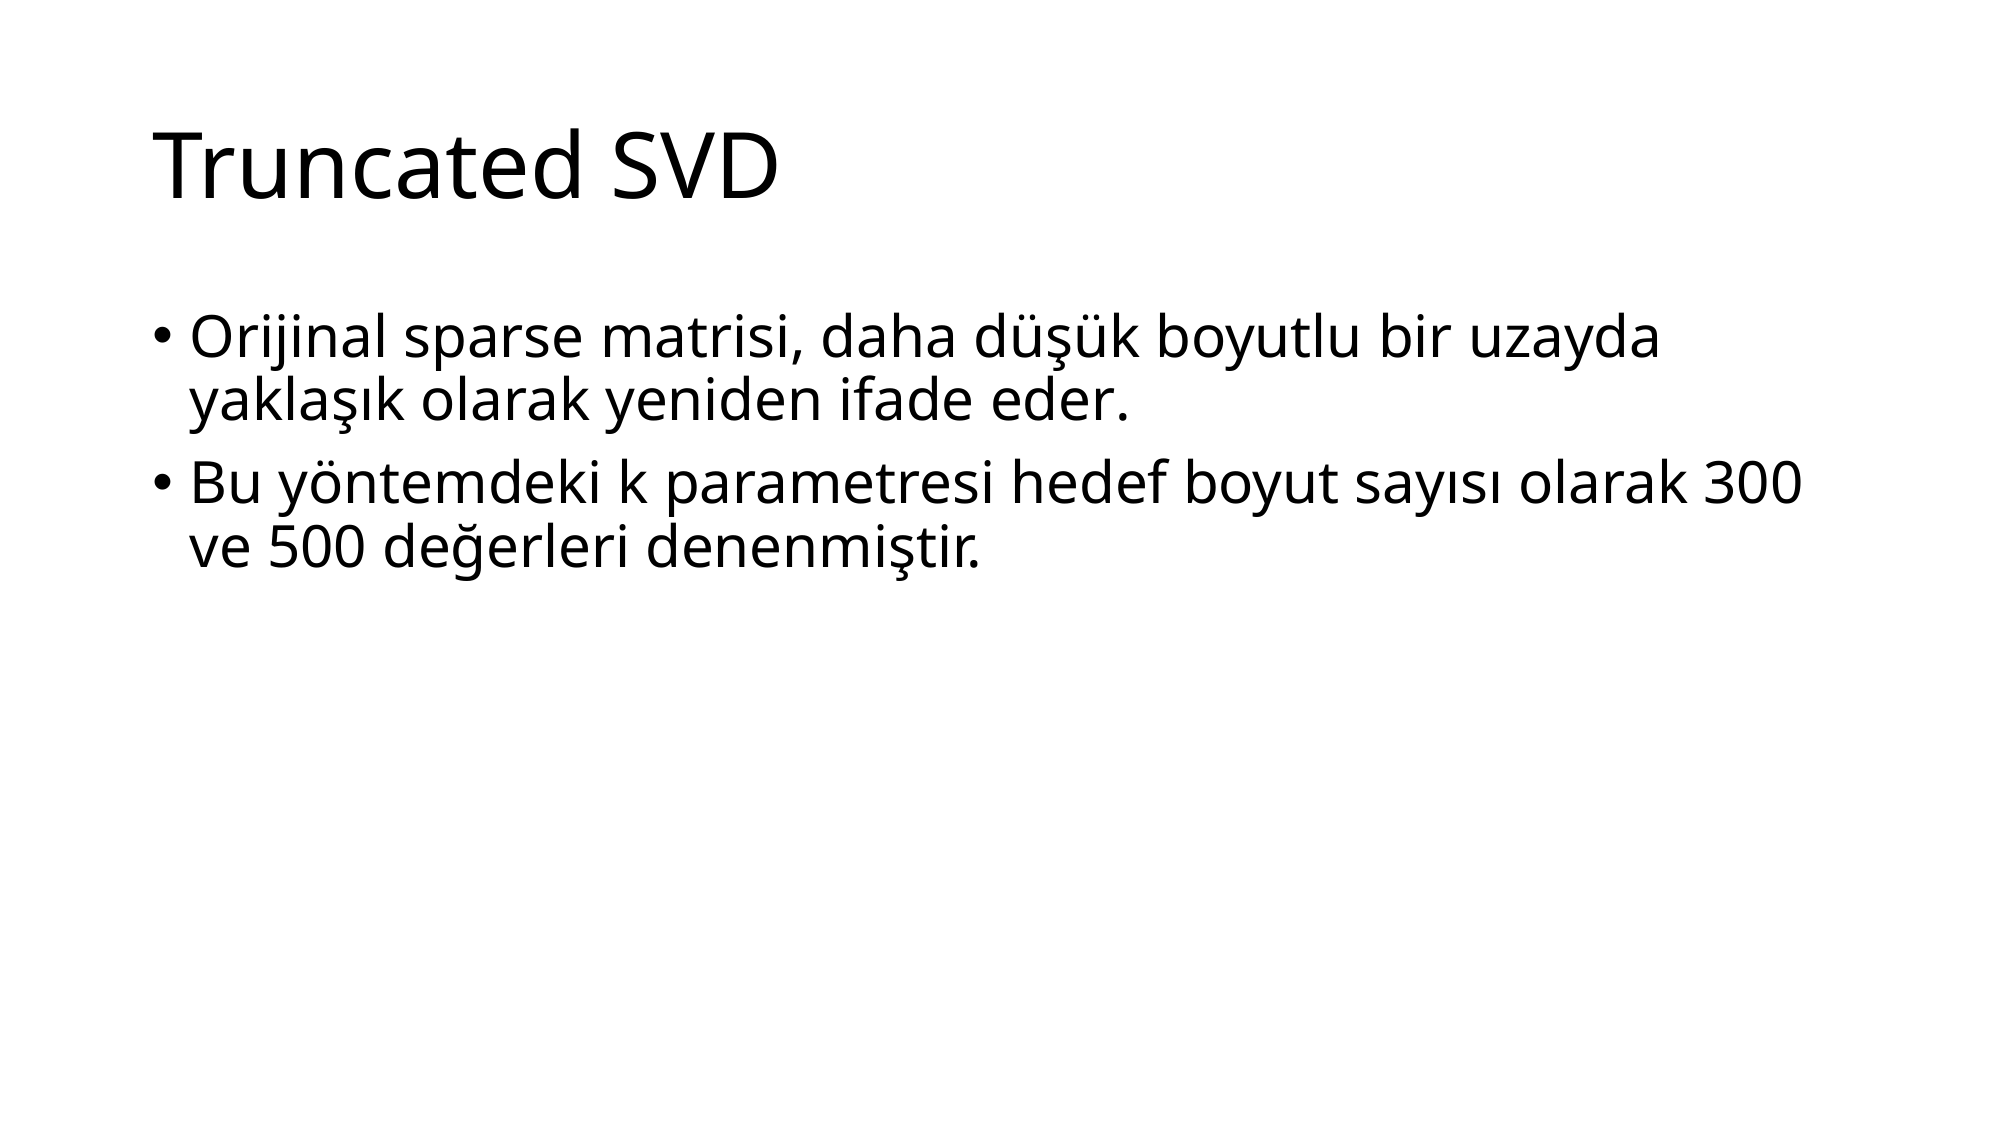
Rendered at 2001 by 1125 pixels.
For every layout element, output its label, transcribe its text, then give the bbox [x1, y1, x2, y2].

title Truncated SVD [137, 59, 1863, 278]
list Orijinal sparse matrisi, daha düşük boyutlu bir uzayda yaklaşık olarak yeniden ifade eder. Bu yöntemdeki k parametresi hedef boyut sayısı olarak 300 ve 500 değerleri denenmiştir. [137, 299, 1863, 1014]
